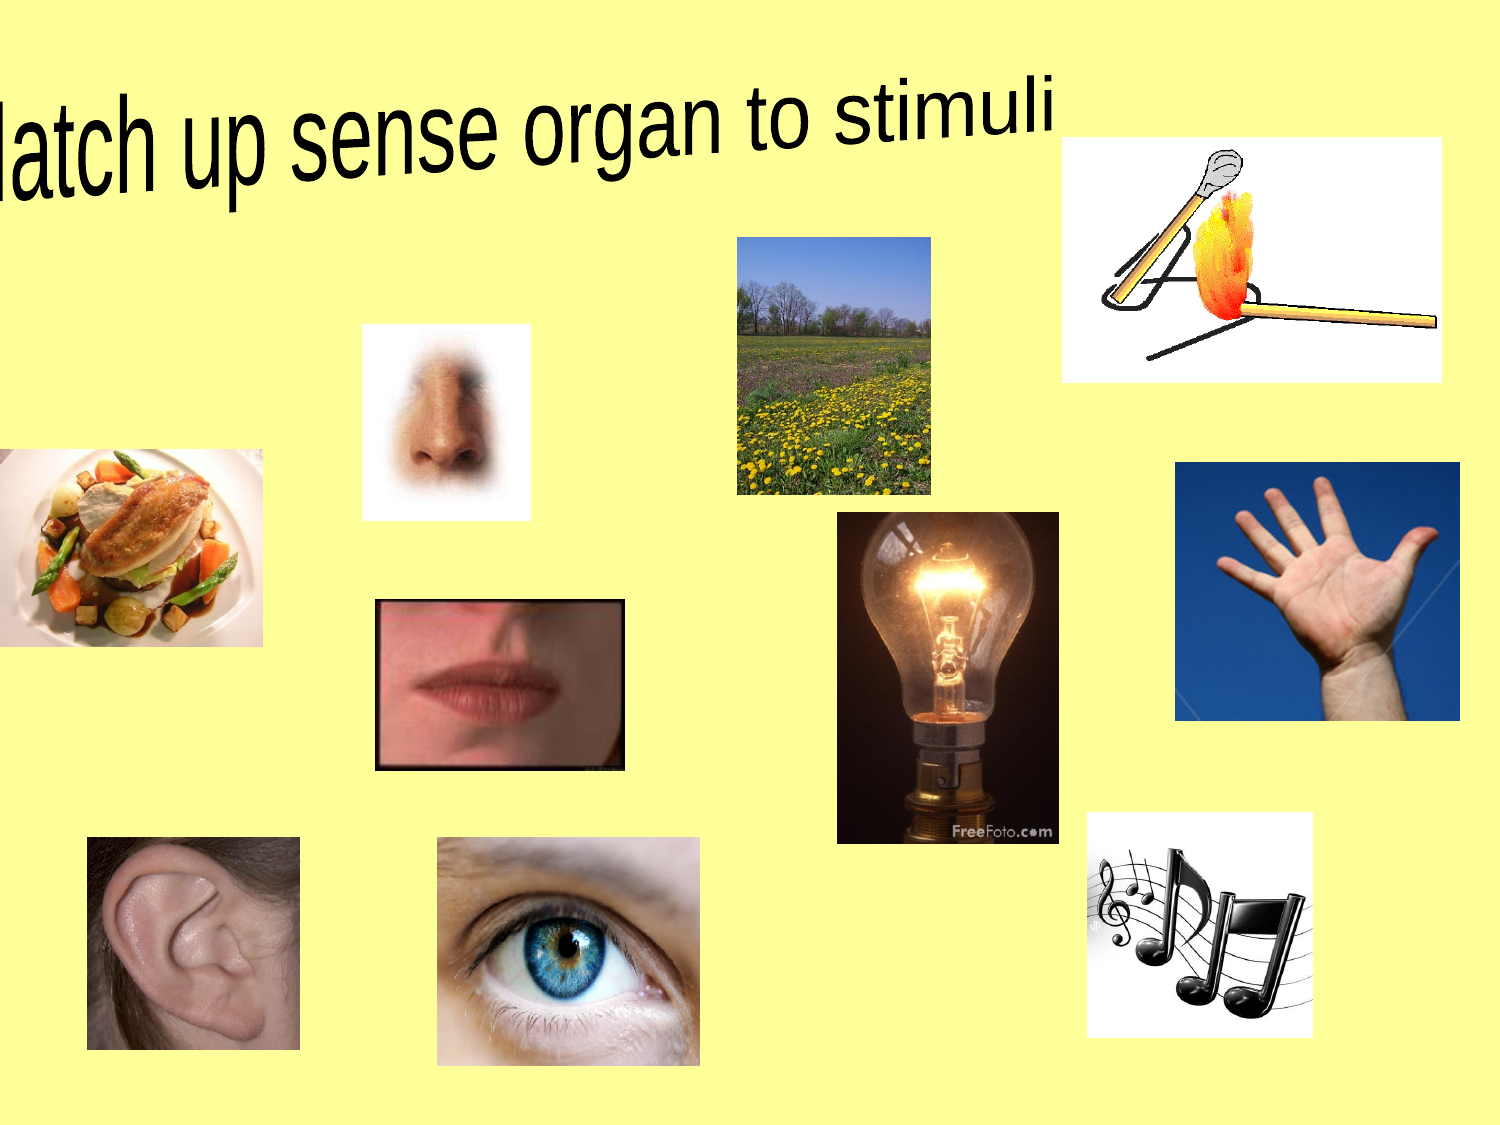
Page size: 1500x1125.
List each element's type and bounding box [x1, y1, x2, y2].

picture [1174, 462, 1460, 721]
picture [87, 837, 301, 1051]
picture [0, 449, 263, 648]
picture [374, 599, 626, 771]
picture [1087, 812, 1313, 1038]
picture [362, 324, 531, 521]
picture [1062, 137, 1442, 383]
picture [737, 237, 931, 496]
picture [437, 837, 701, 1066]
picture [837, 512, 1059, 844]
